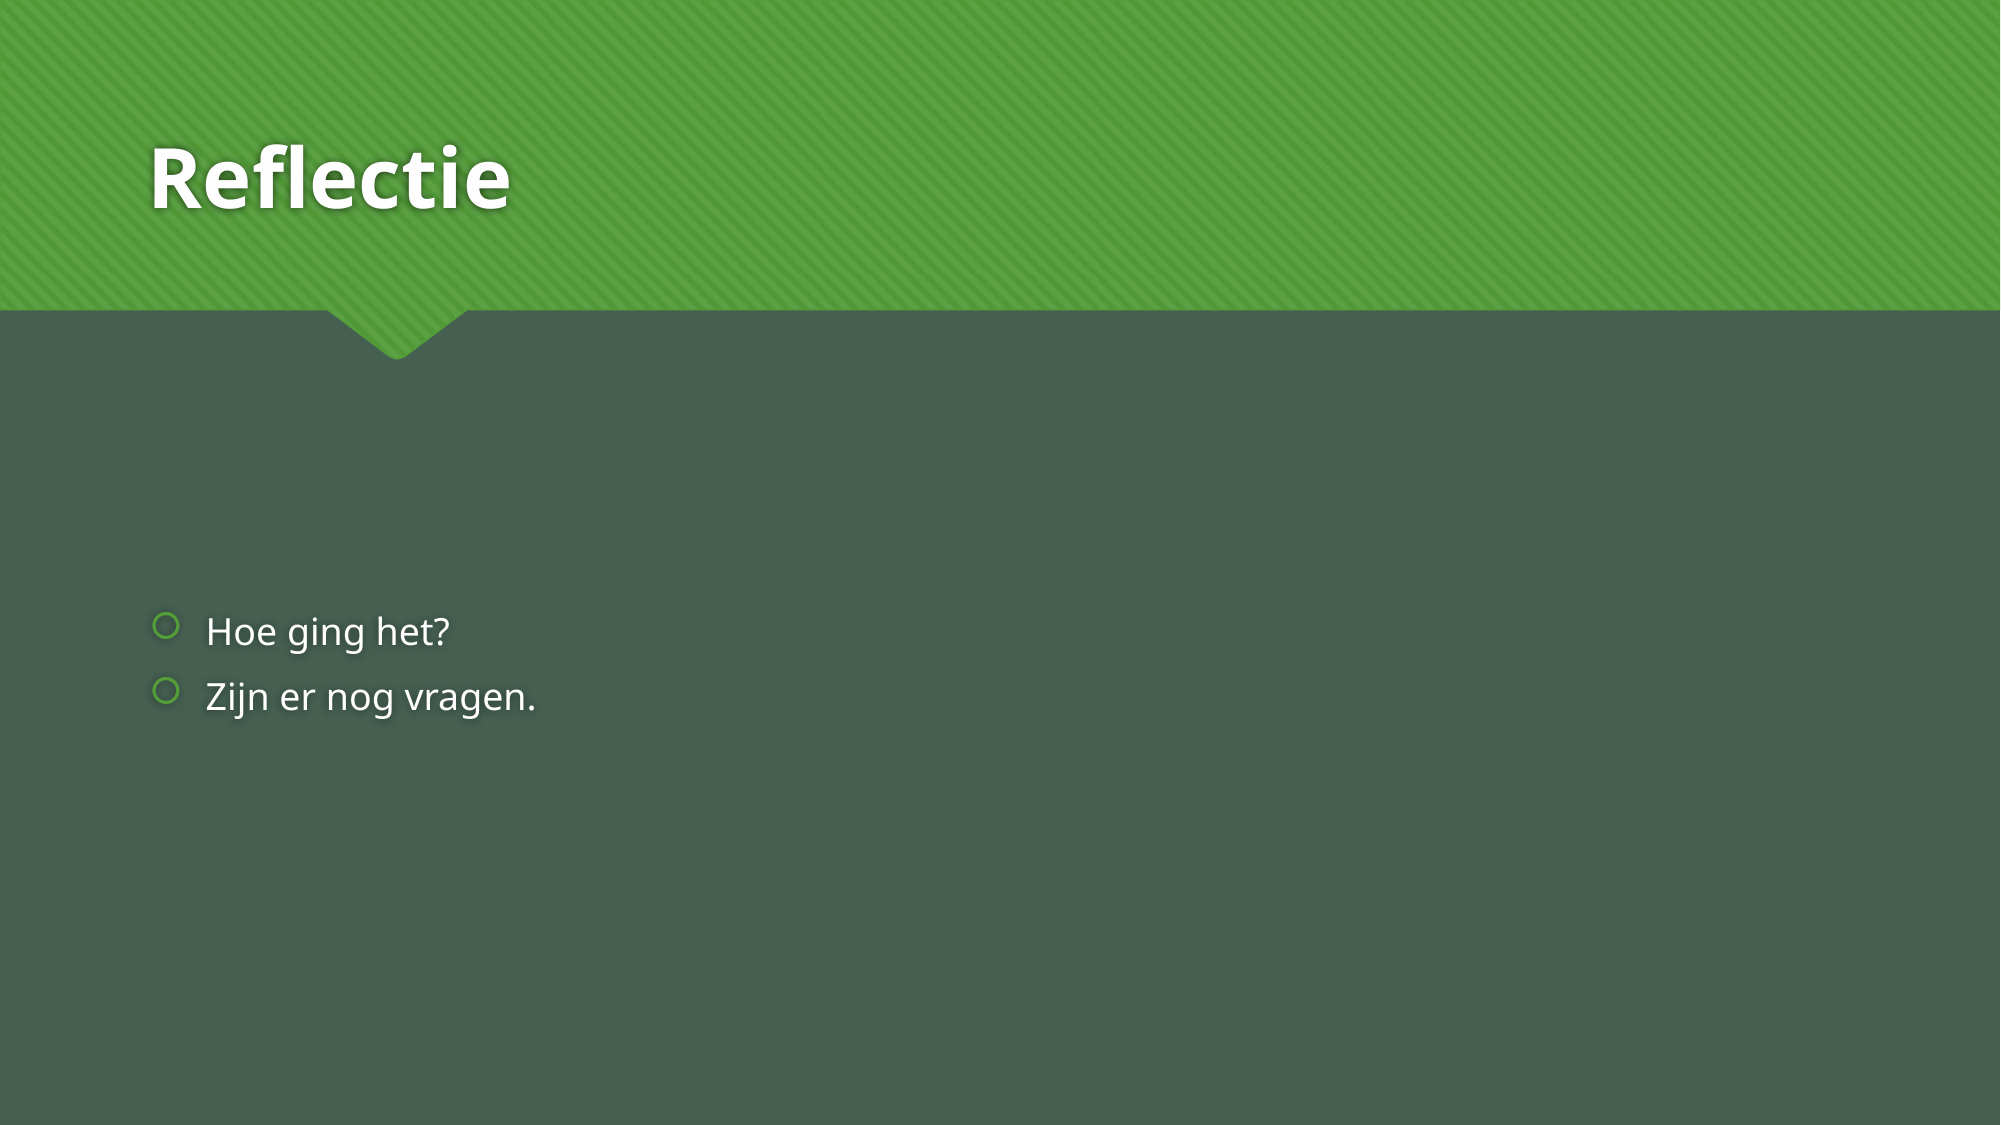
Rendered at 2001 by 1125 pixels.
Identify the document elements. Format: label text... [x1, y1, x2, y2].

title Reflectie [132, 73, 1868, 233]
list Hoe ging het? Zijn er nog vragen. [134, 364, 1866, 962]
